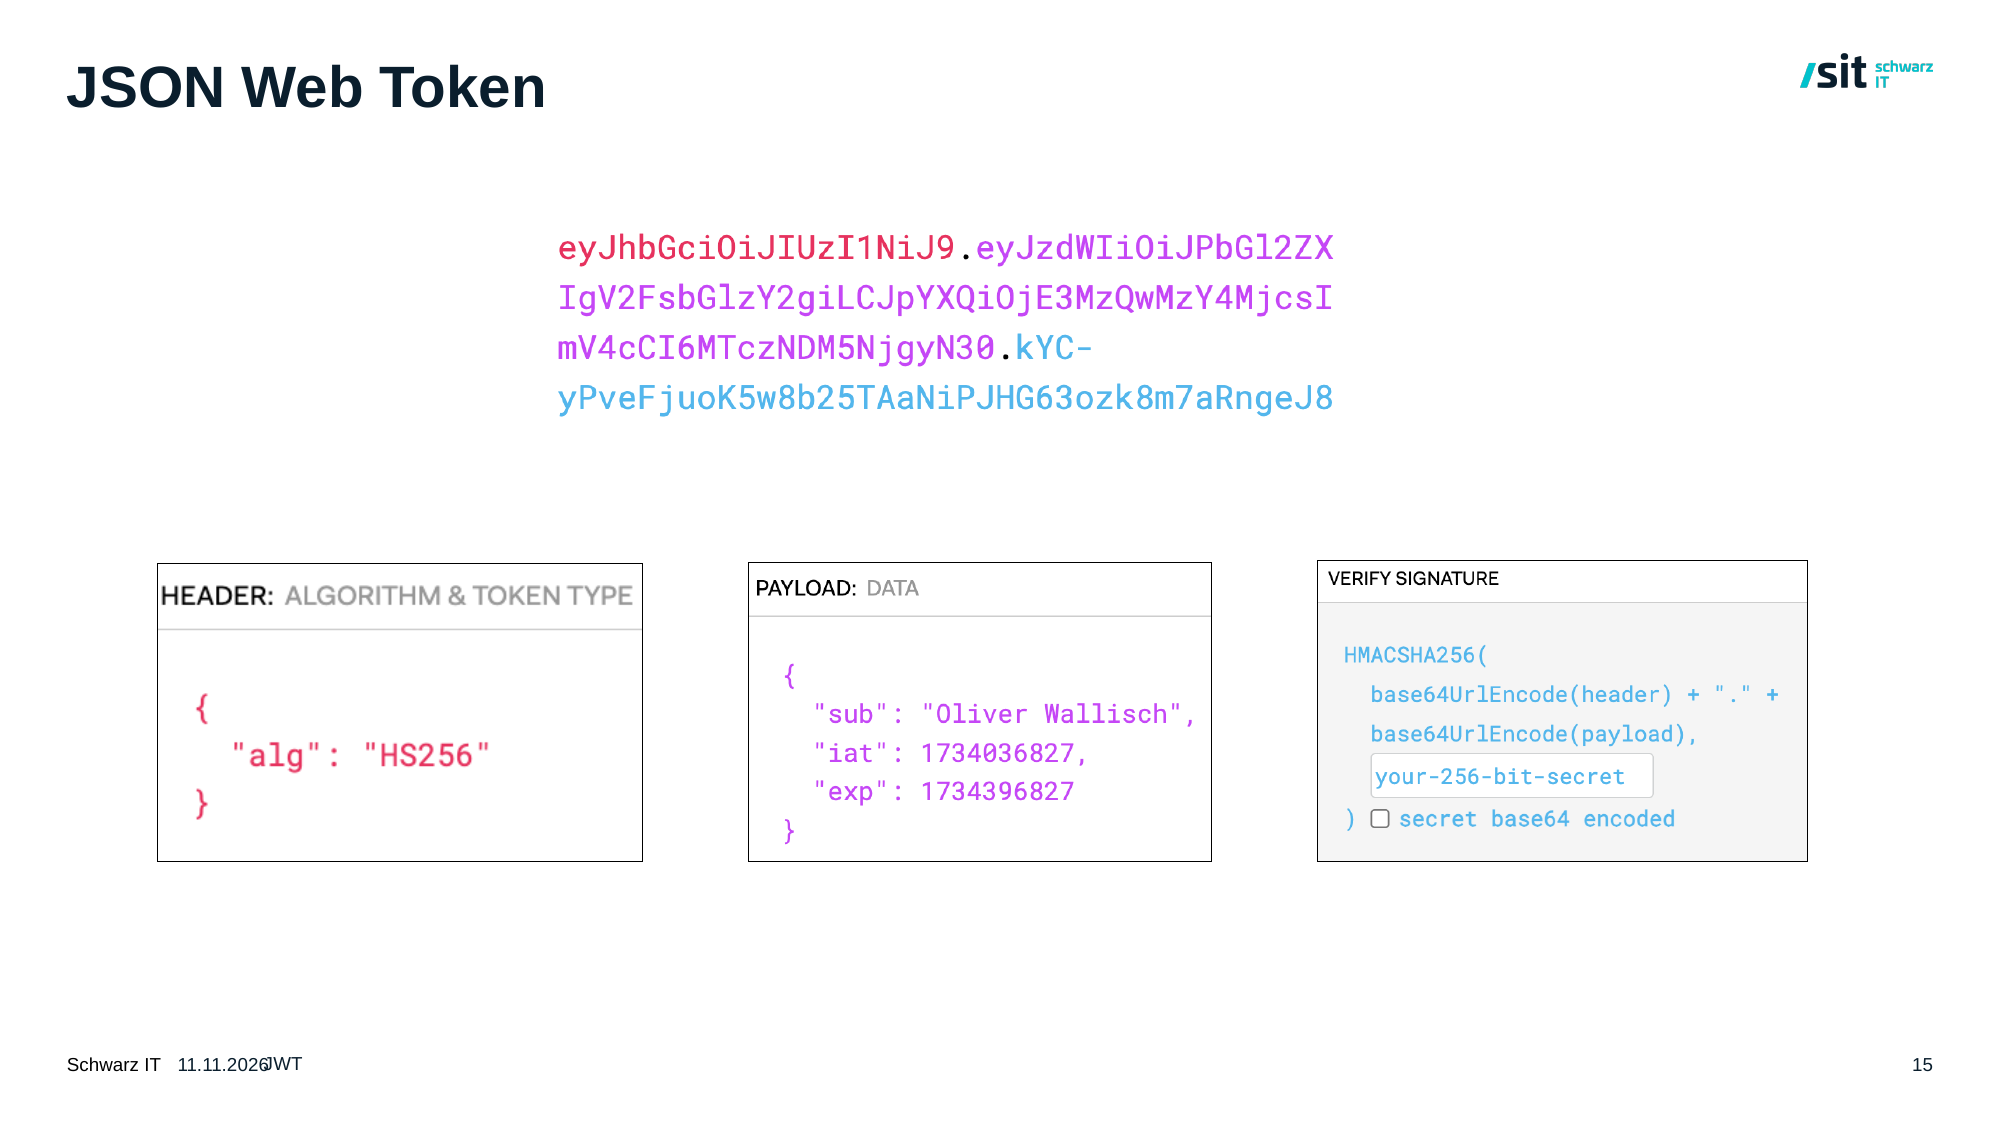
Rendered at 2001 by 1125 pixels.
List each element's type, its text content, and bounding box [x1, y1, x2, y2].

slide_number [177, 1046, 304, 1083]
picture [1317, 560, 1808, 861]
picture [157, 563, 643, 862]
footer JWT [263, 1045, 1808, 1081]
slide_number 15 [1873, 1046, 1933, 1083]
title JSON Web Token [66, 54, 1933, 130]
picture [748, 562, 1212, 862]
picture [538, 213, 1367, 438]
